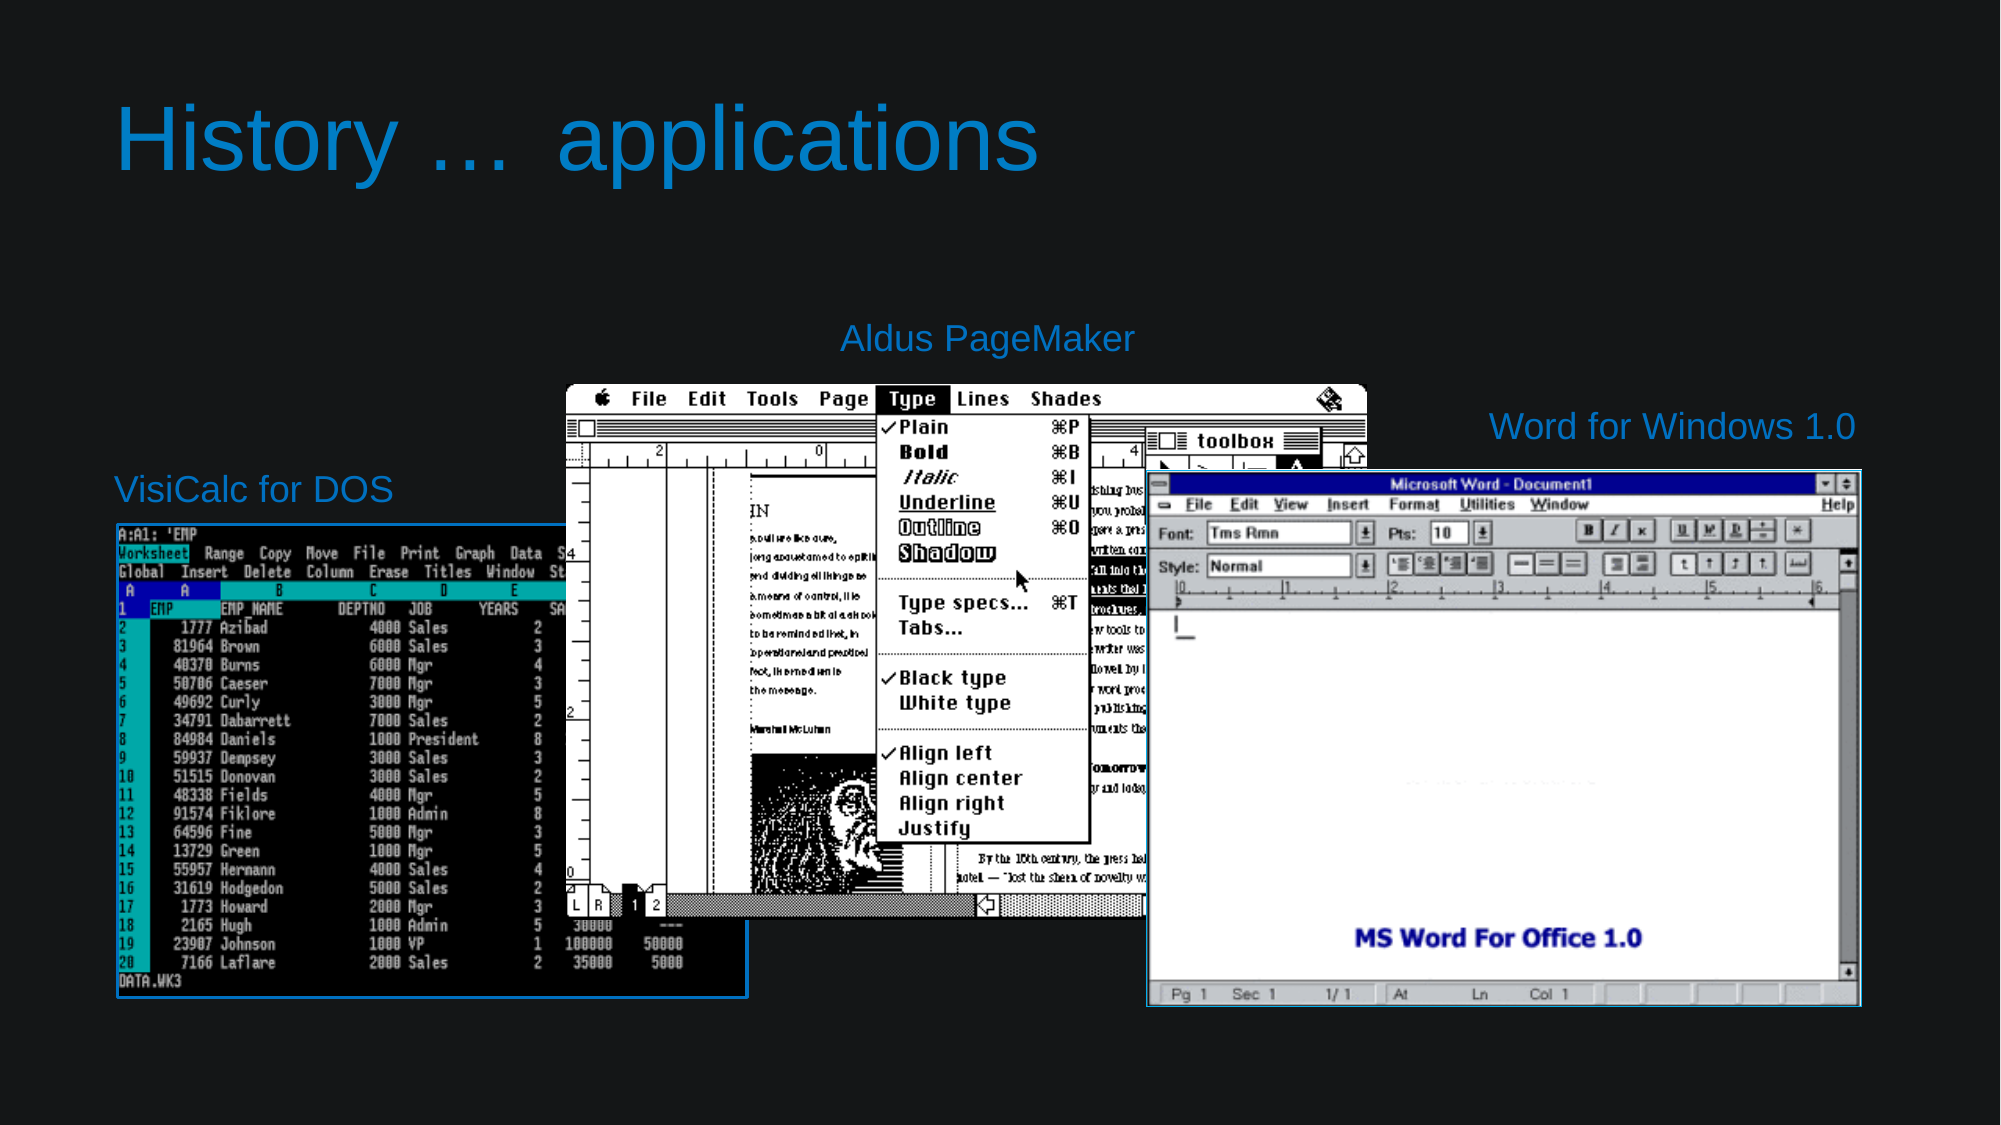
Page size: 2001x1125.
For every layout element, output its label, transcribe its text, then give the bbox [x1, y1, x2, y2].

text_box Aldus PageMaker [795, 306, 1180, 367]
title History … [99, 59, 541, 221]
text_box Word for Windows 1.0 [1473, 394, 1903, 455]
picture [119, 384, 1367, 996]
text_box VisiCalc for DOS [99, 457, 460, 518]
text_box applications [541, 59, 1877, 221]
picture [1148, 472, 1860, 1005]
